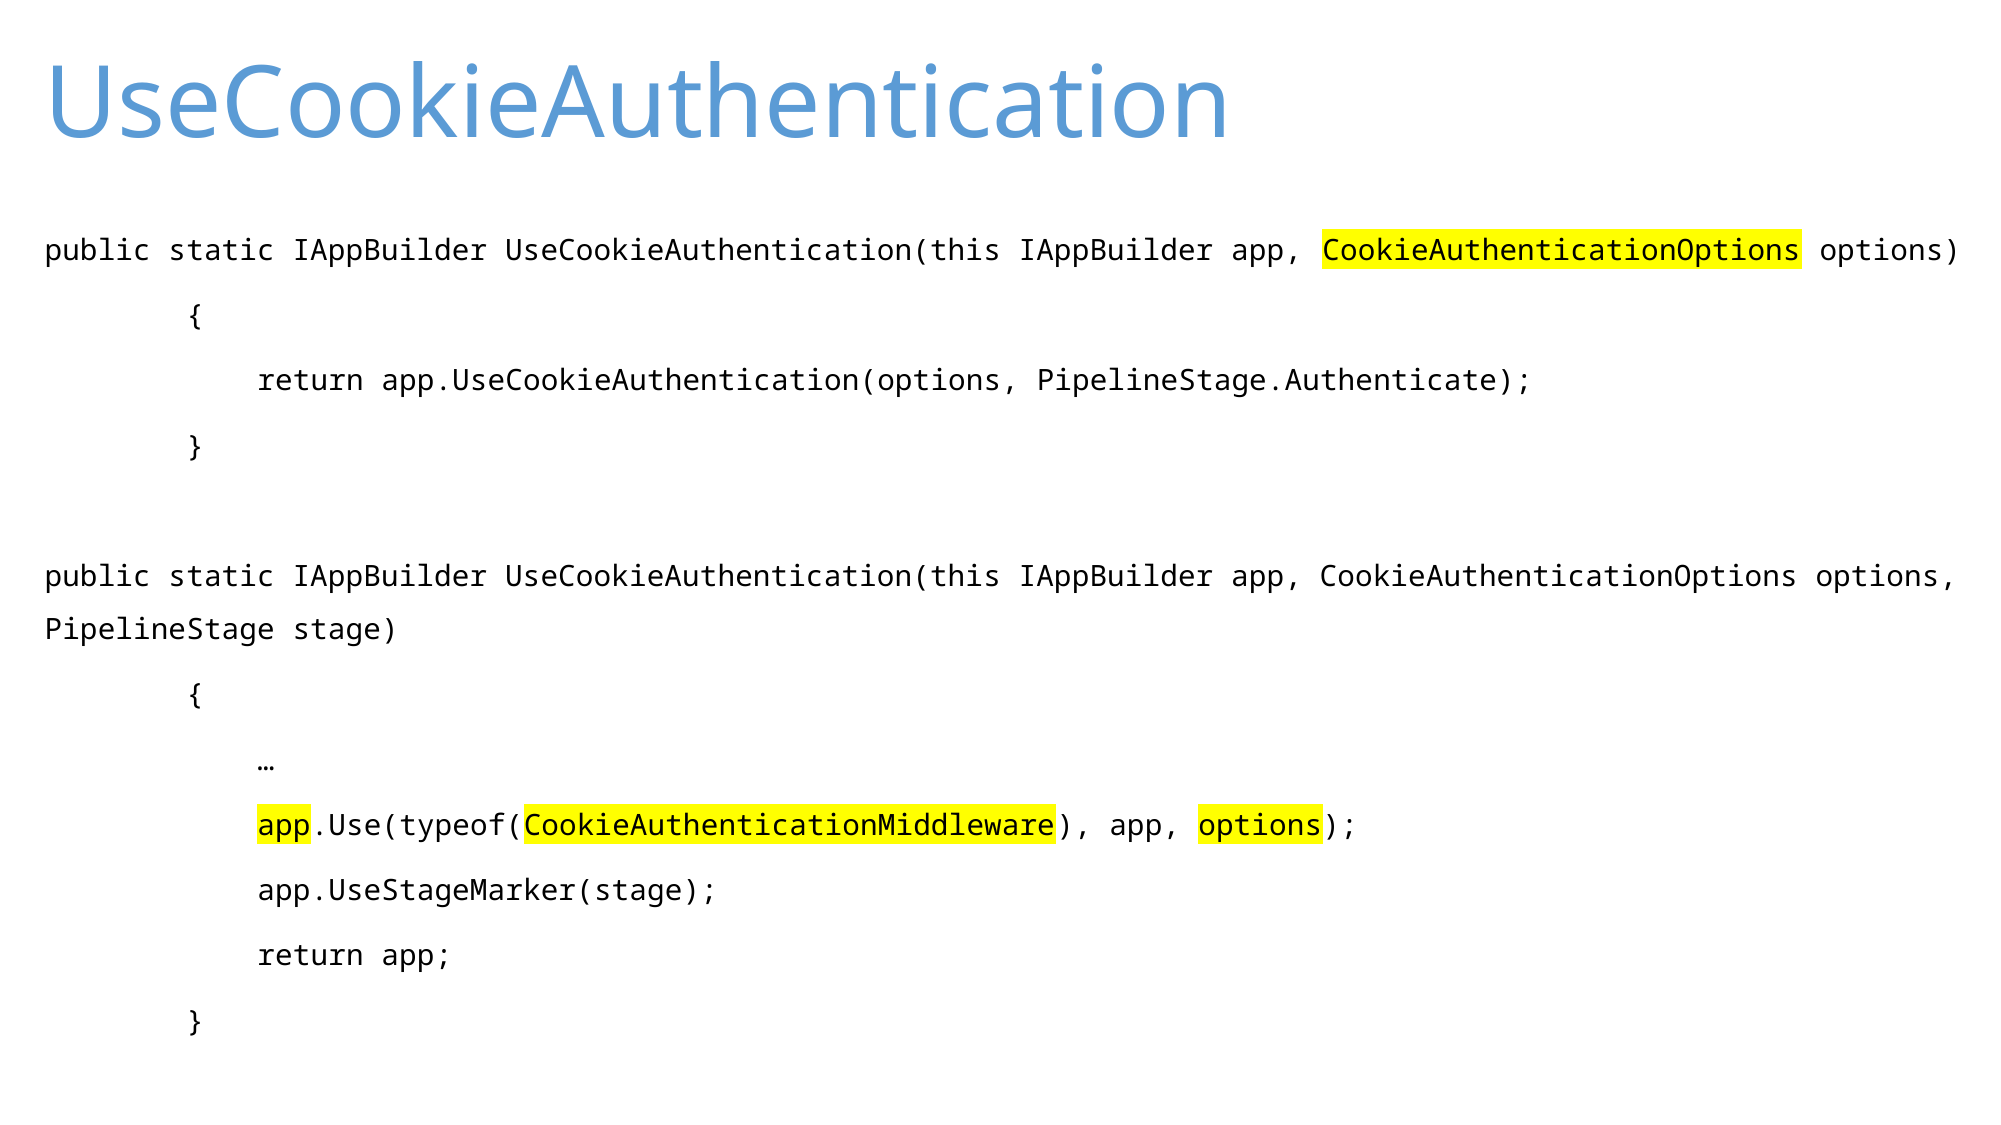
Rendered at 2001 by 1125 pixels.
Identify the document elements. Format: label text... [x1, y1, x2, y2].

list public static IAppBuilder UseCookieAuthentication(this IAppBuilder app, CookieAuthenticationOptions options) { return app.UseCookieAuthentication(options, PipelineStage.Authenticate); } public static IAppBuilder UseCookieAuthentication(this IAppBuilder app, CookieAuthenticationOptions options, PipelineStage stage) { … app.Use(typeof(CookieAuthenticationMiddleware), app, options); app.UseStageMarker(stage); return app; } [29, 205, 1979, 1101]
title UseCookieAuthentication [29, 29, 1979, 181]
